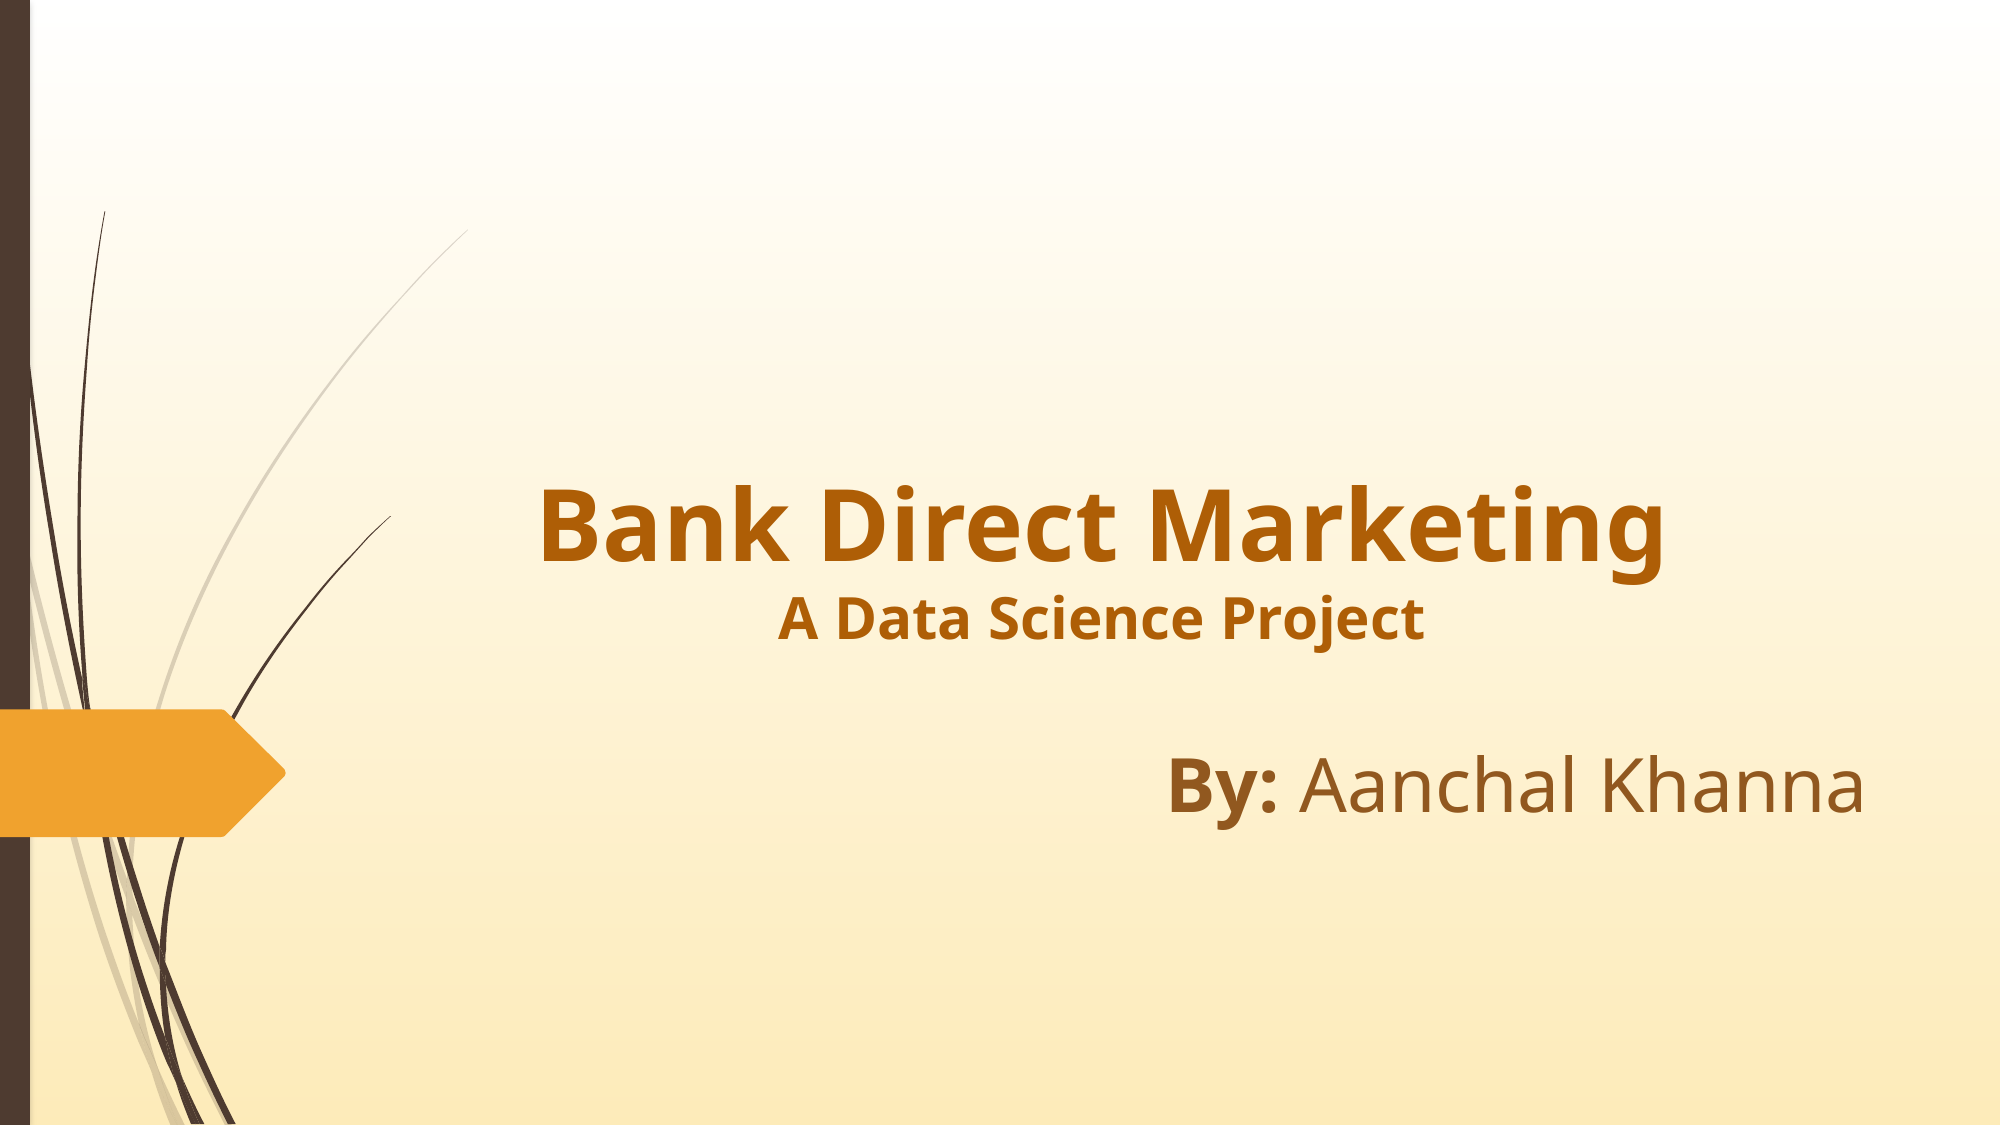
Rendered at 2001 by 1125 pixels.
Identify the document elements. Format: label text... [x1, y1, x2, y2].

title Bank Direct Marketing A Data Science Project [371, 287, 1834, 659]
subtitle By: Aanchal Khanna [420, 729, 1883, 915]
